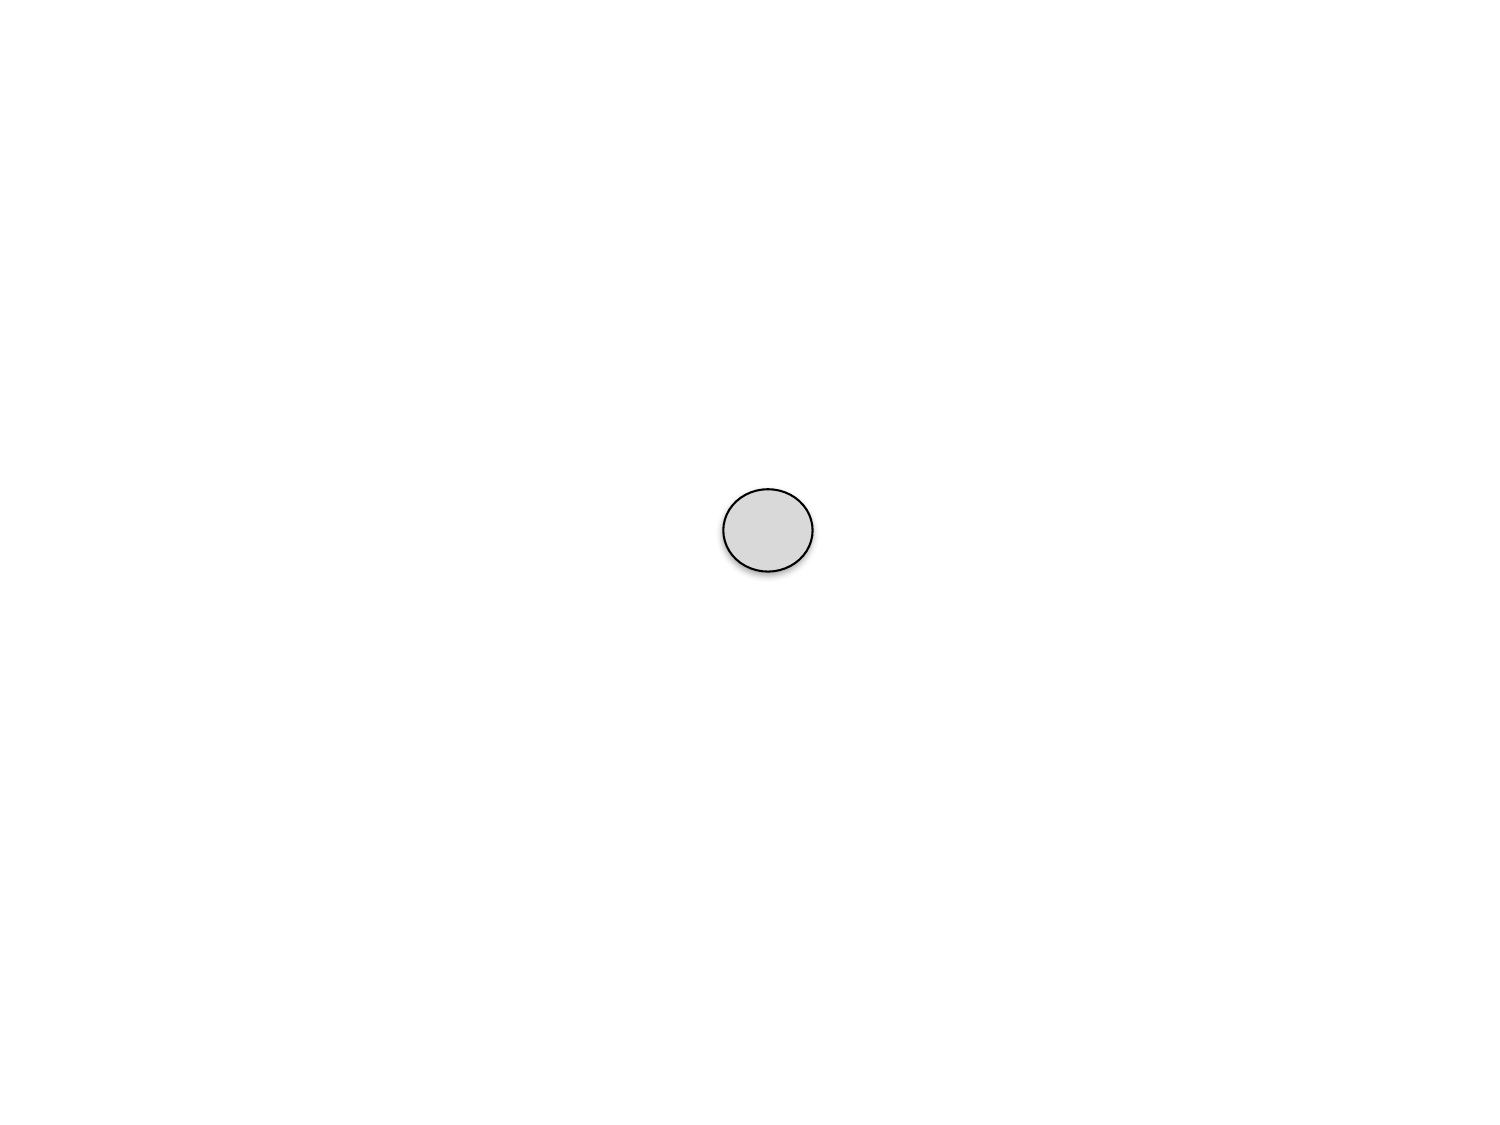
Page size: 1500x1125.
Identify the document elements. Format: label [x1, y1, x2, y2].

text_box [722, 488, 814, 573]
